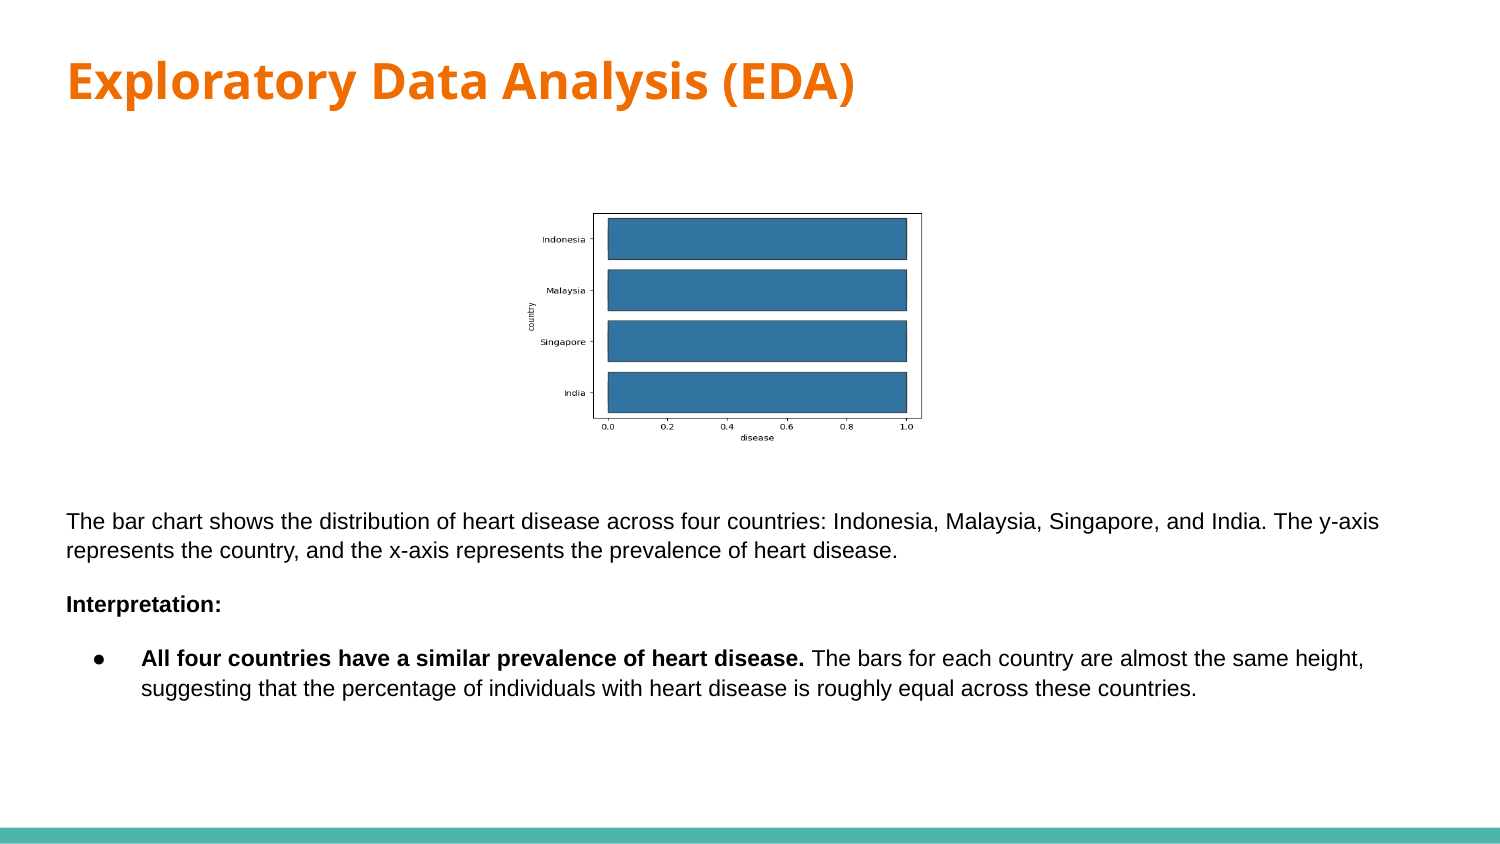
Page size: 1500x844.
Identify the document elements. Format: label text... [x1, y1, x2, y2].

picture [520, 208, 927, 448]
list The bar chart shows the distribution of heart disease across four countries: Indonesia, Malaysia, Singapore, and India. The y-axis represents the country, and the x-axis represents the prevalence of heart disease. Interpretation: All four countries have a similar prevalence of heart disease. The bars for each country are almost the same height, suggesting that the percentage of individuals with heart disease is roughly equal across these countries. [51, 108, 1449, 750]
title Exploratory Data Analysis (EDA) [51, 31, 1449, 108]
